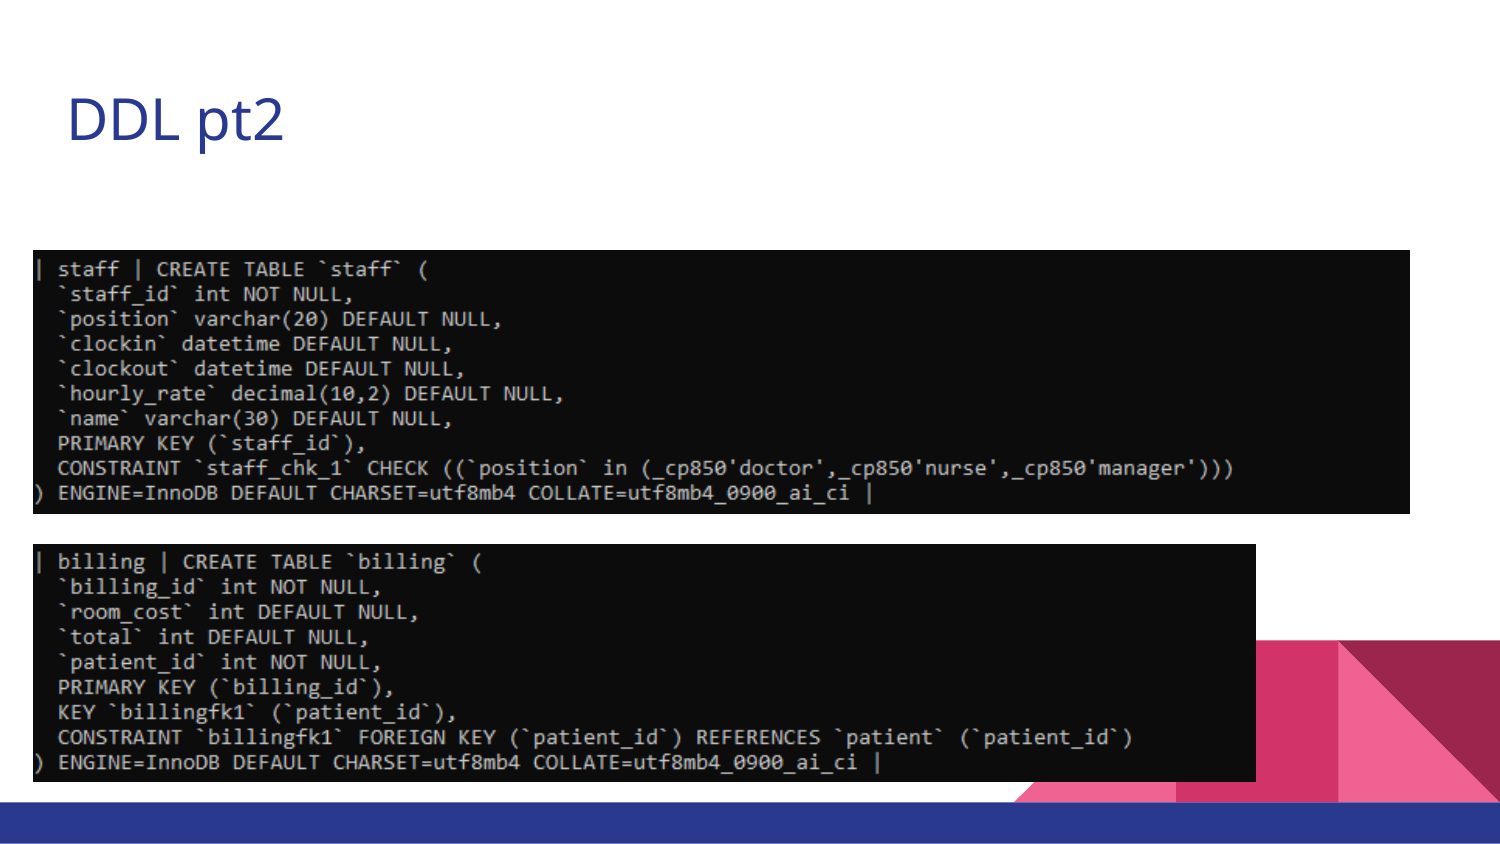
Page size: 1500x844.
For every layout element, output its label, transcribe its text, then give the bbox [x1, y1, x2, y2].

title DDL pt2 [51, 67, 1449, 167]
picture [33, 250, 1410, 514]
picture [33, 544, 1256, 783]
